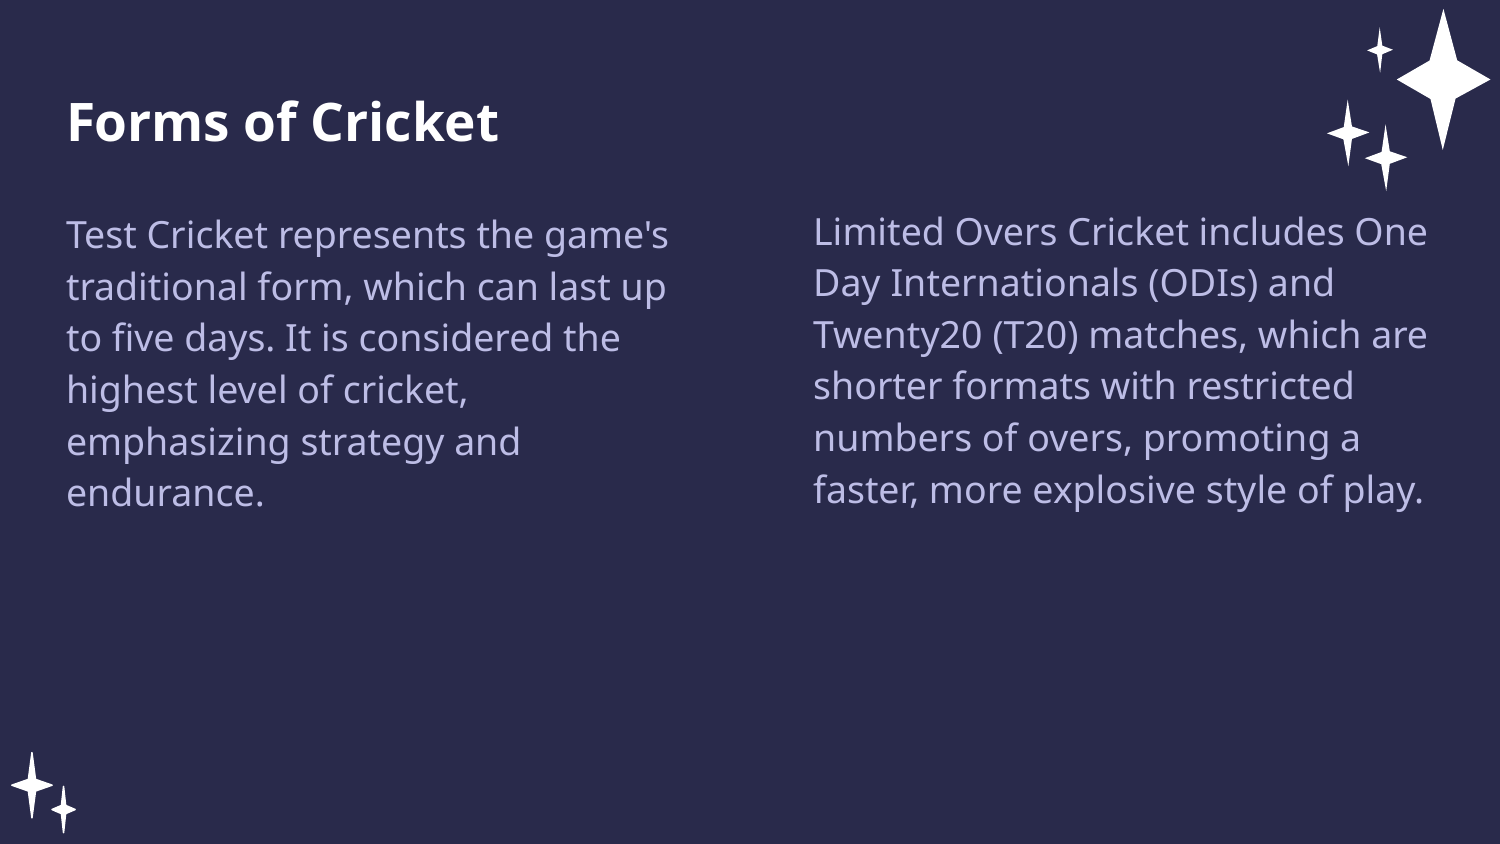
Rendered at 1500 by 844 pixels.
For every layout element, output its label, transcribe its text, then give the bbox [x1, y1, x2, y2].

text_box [1326, 8, 1491, 192]
text_box Limited Overs Cricket includes One Day Internationals (ODIs) and Twenty20 (T20) matches, which are shorter formats with restricted numbers of overs, promoting a faster, more explosive style of play. [798, 185, 1455, 747]
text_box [11, 752, 76, 833]
text_box Forms of Cricket [51, 72, 1321, 167]
text_box Test Cricket represents the game's traditional form, which can last up to five days. It is considered the highest level of cricket, emphasizing strategy and endurance. [51, 188, 708, 750]
